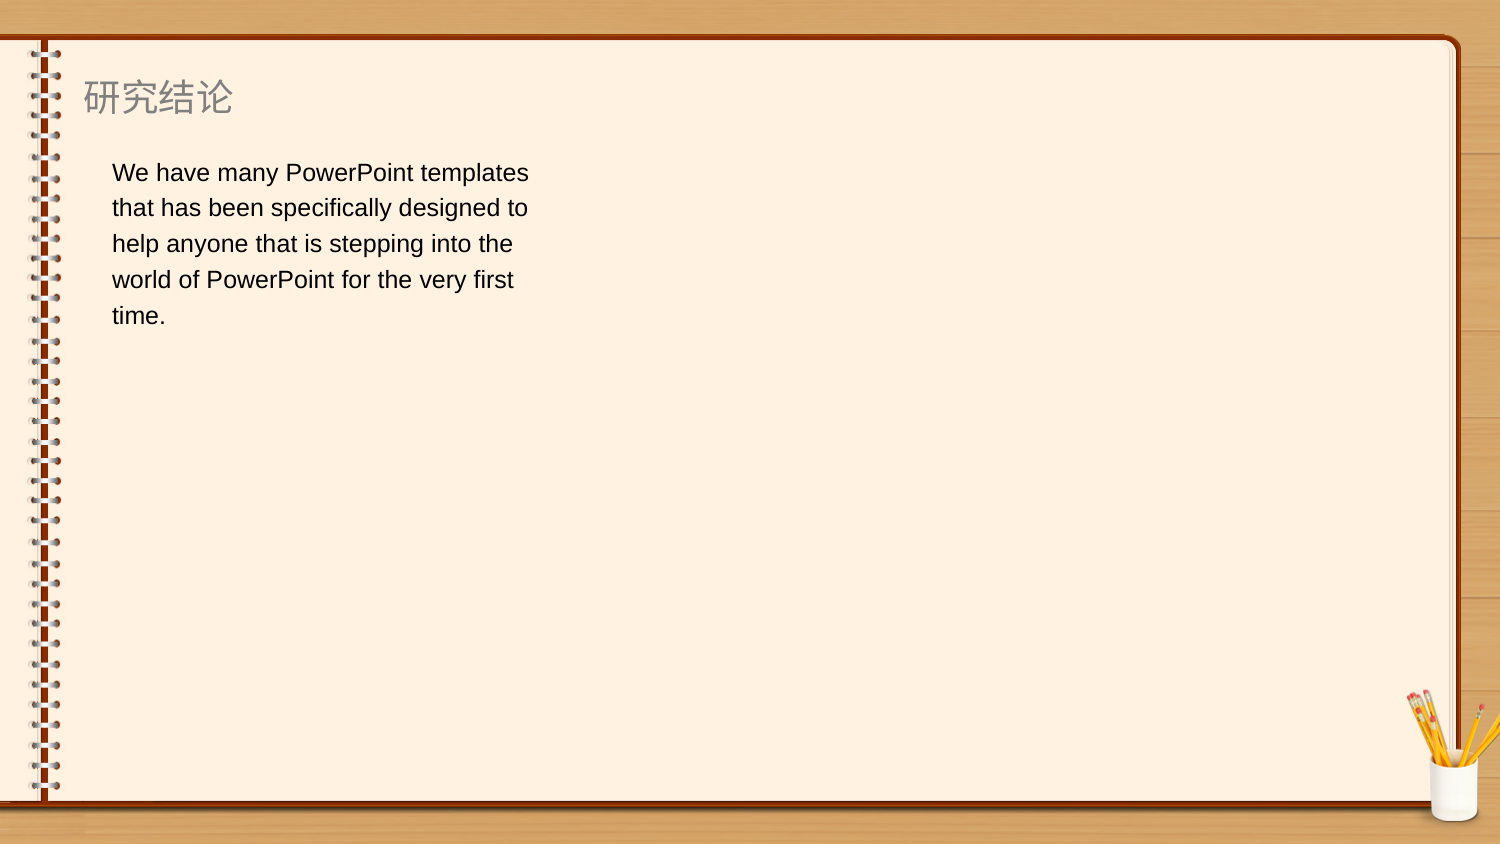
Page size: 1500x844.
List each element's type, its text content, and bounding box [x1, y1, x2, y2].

text_box We have many PowerPoint templates that has been specifically designed to help anyone that is stepping into the world of PowerPoint for the very first time. [112, 150, 550, 330]
picture [0, 0, 1500, 844]
text_box 研究结论 [83, 74, 438, 120]
